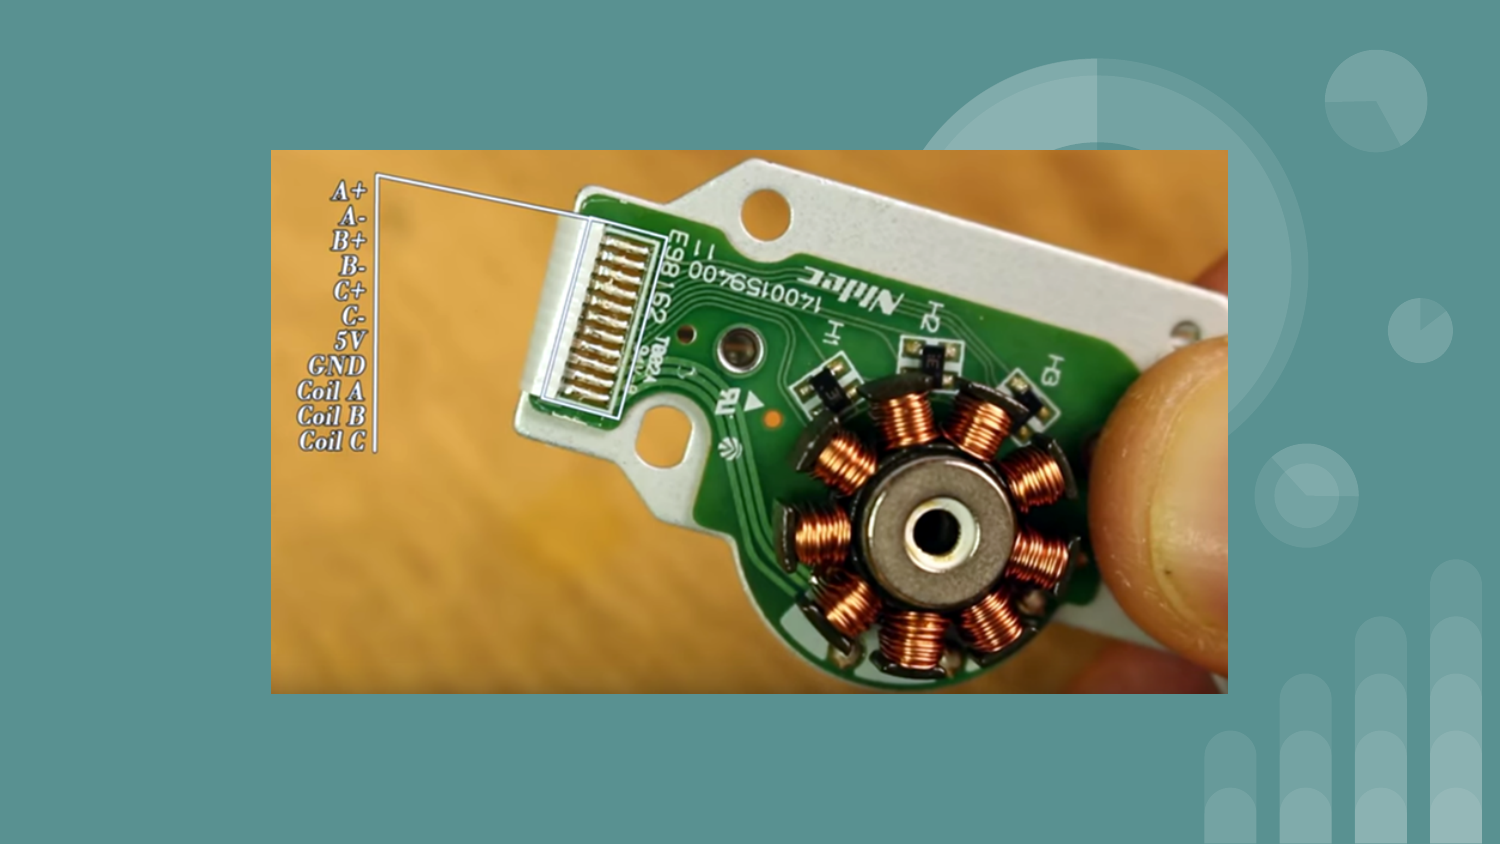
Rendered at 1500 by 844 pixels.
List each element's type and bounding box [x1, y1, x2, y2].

picture [271, 150, 1229, 694]
